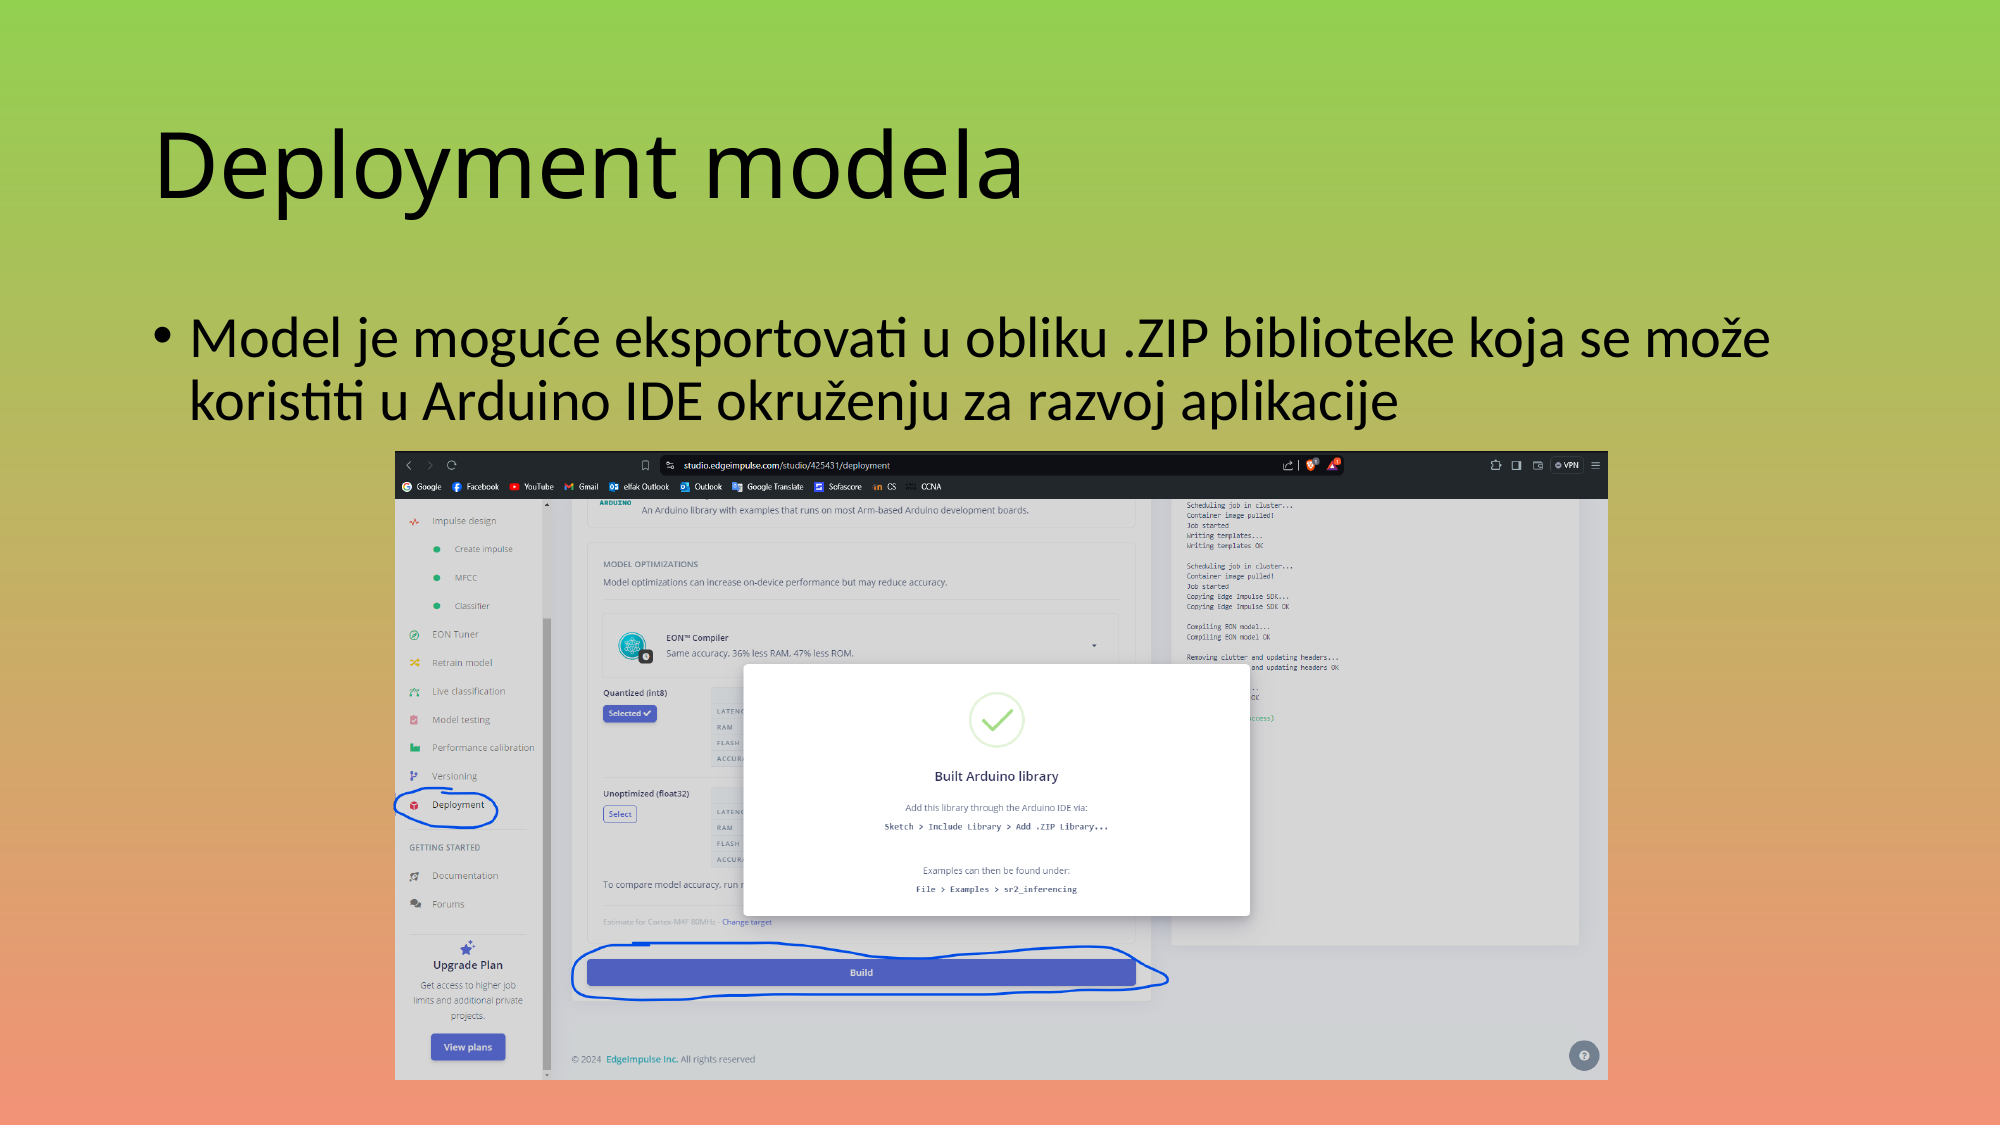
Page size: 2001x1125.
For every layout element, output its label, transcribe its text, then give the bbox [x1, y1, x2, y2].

picture [392, 451, 1608, 1080]
title Deployment modela [137, 59, 1863, 278]
list Model je moguće eksportovati u obliku .ZIP biblioteke koja se može koristiti u Arduino IDE okruženju za razvoj aplikacije [137, 299, 1863, 1014]
